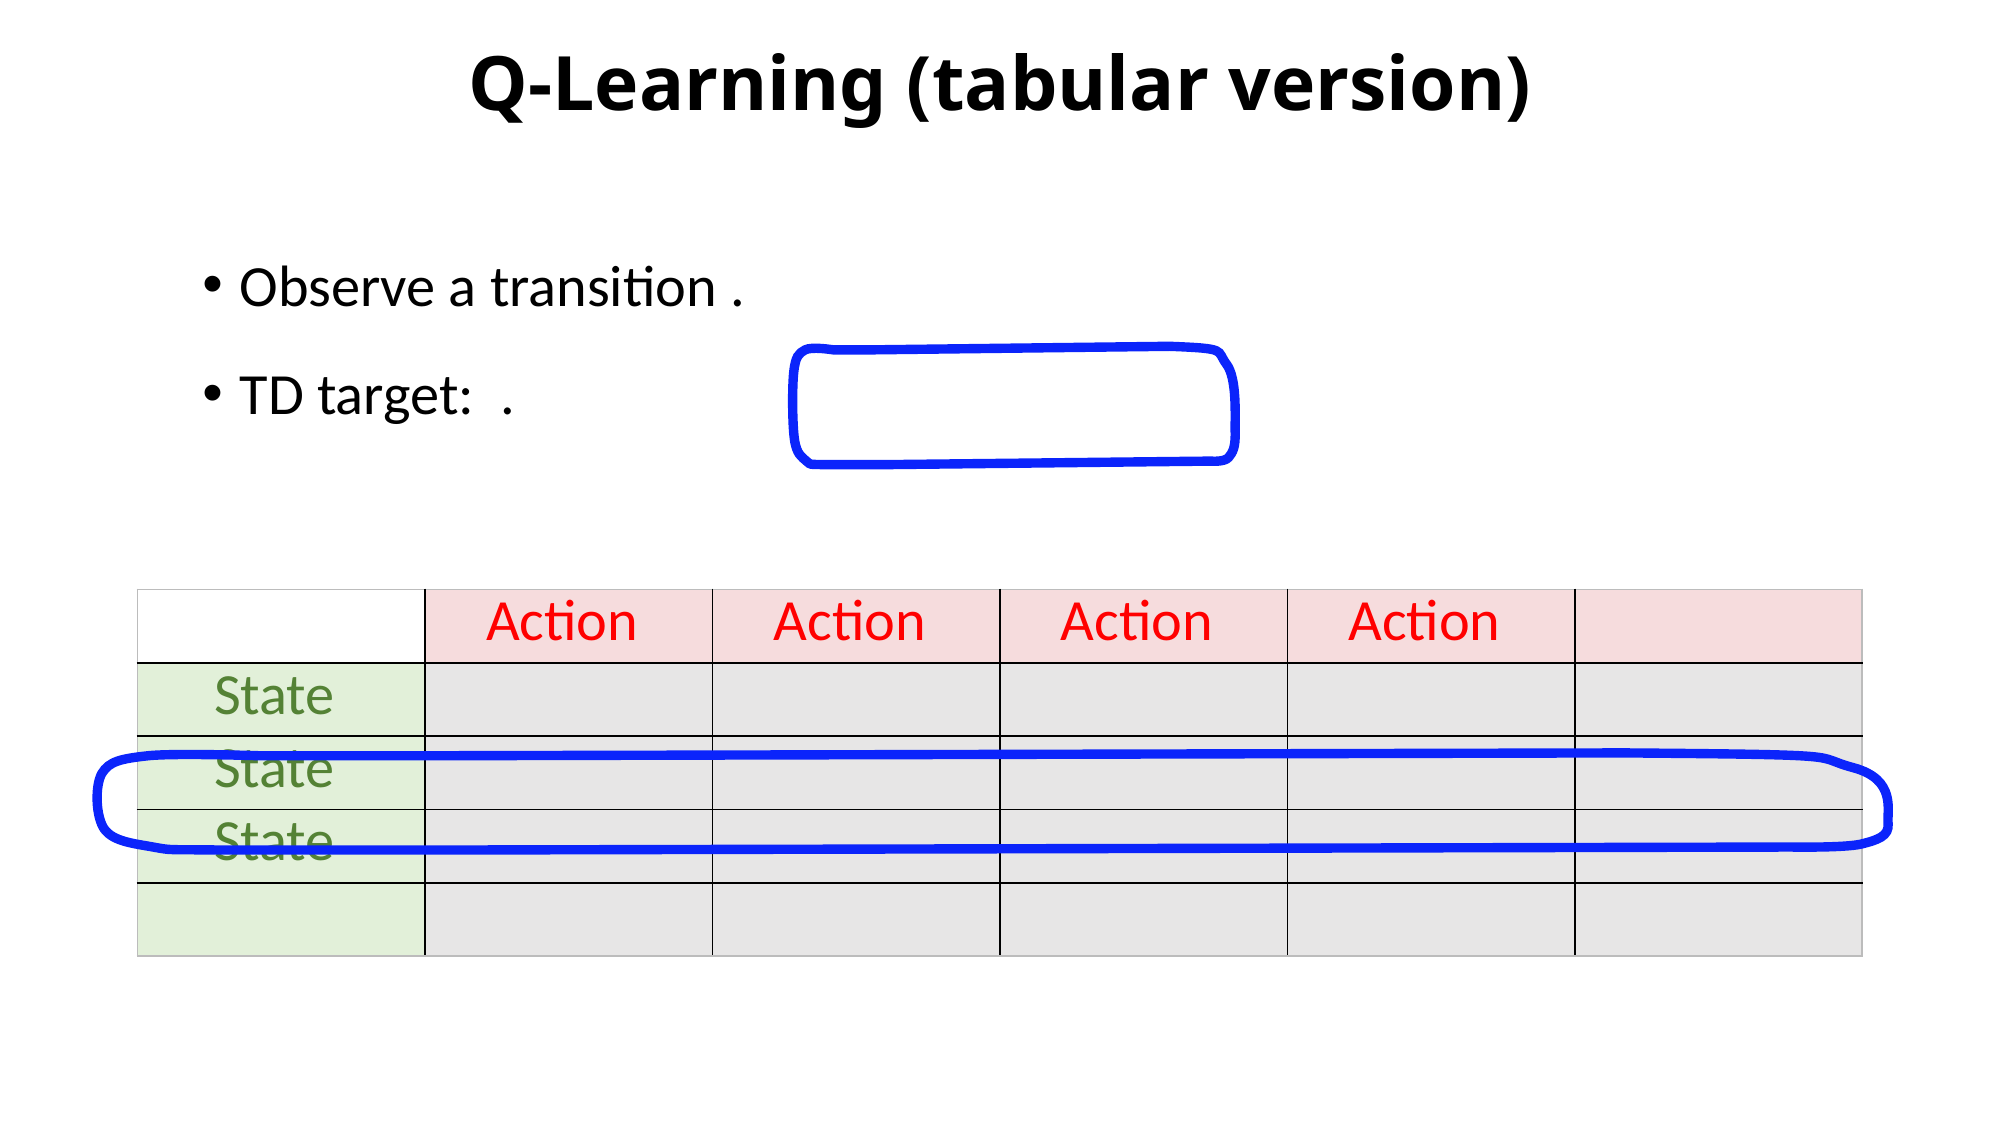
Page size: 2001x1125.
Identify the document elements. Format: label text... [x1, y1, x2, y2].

text_box [96, 751, 1890, 852]
title Q-Learning (tabular version) [0, 1, 2000, 172]
text_box [791, 345, 1237, 466]
